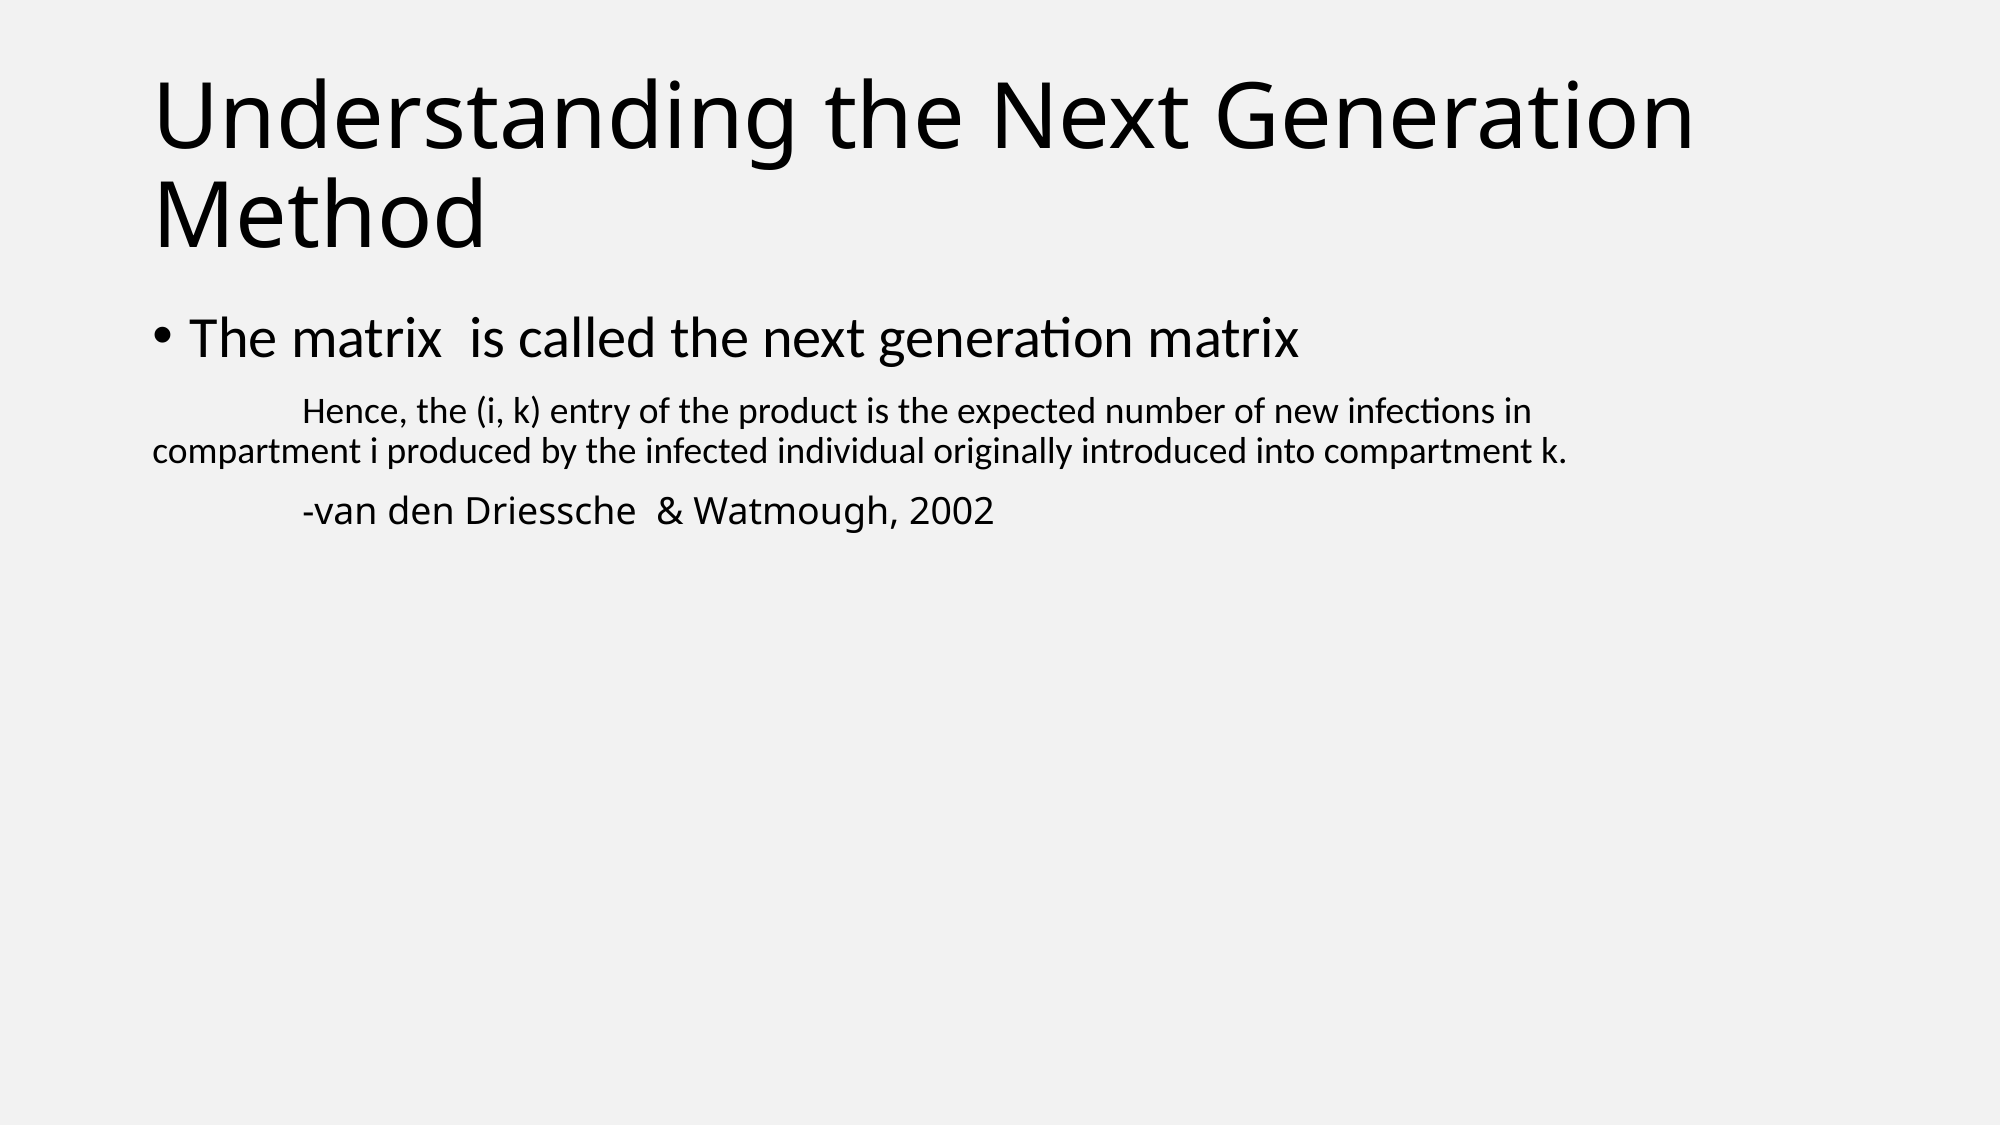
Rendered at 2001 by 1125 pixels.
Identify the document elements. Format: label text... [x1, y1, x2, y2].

title Understanding the Next Generation Method [137, 59, 1863, 278]
